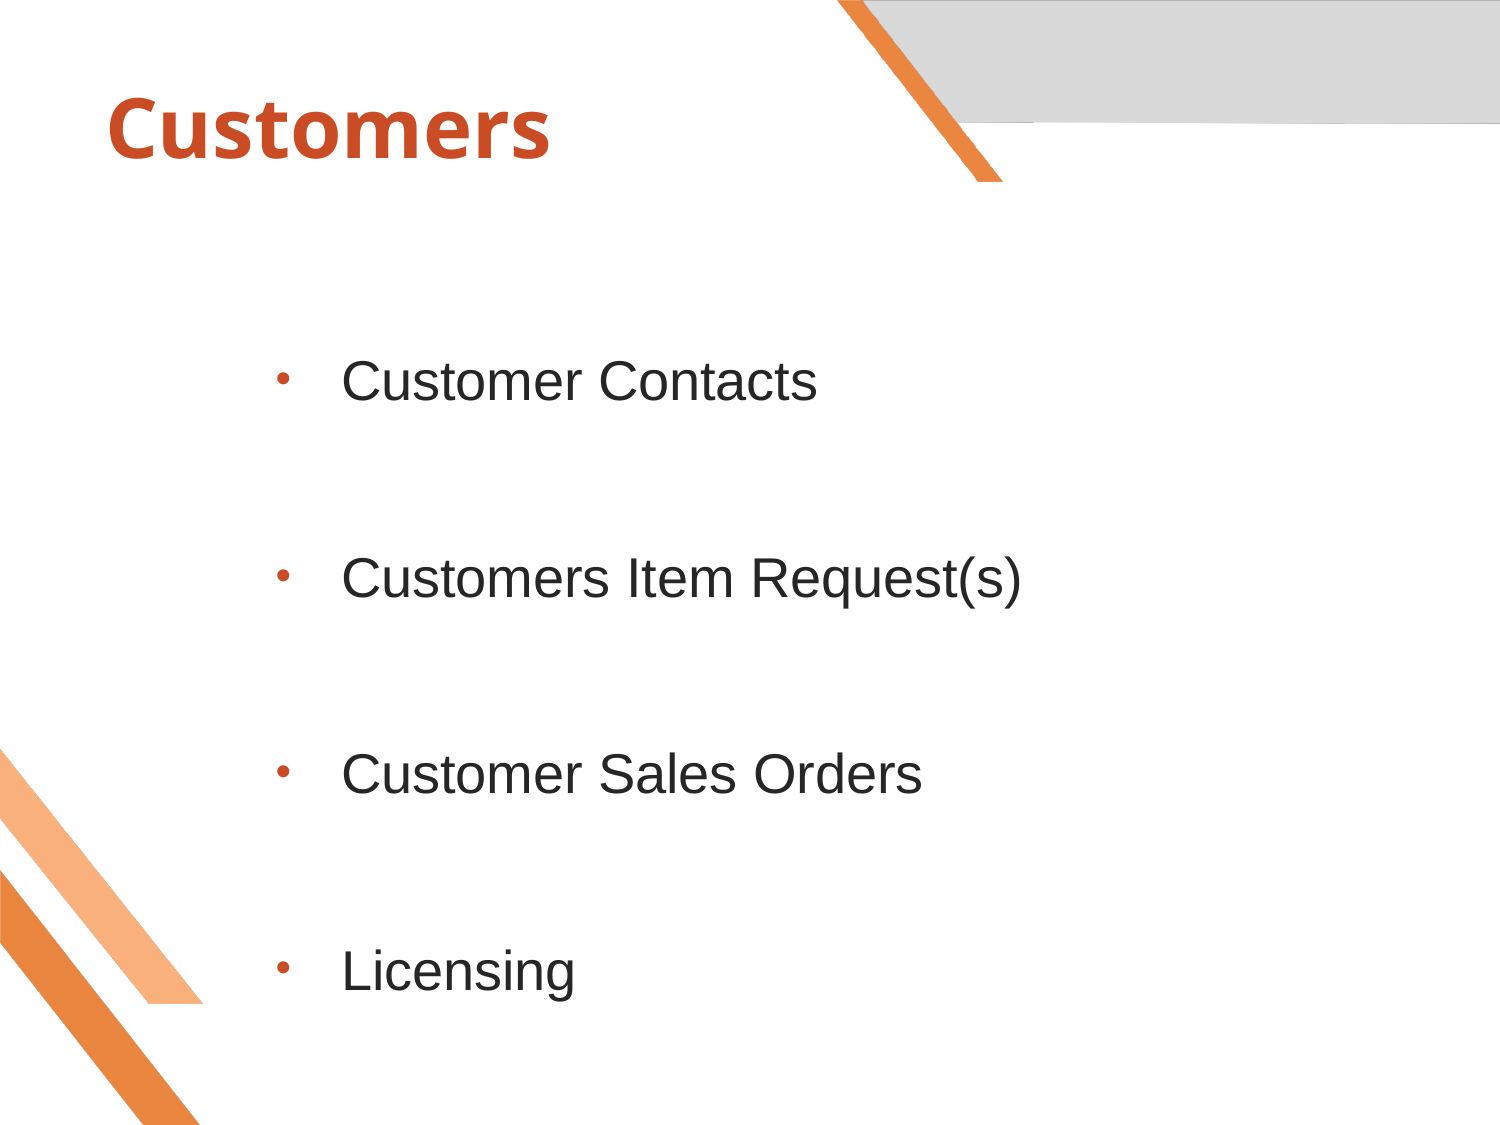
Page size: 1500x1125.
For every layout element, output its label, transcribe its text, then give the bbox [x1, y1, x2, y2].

picture [837, 0, 1500, 182]
list Customer Contacts Customers Item Request(s) Customer Sales Orders Licensing [249, 337, 1288, 1013]
title Customers [75, 59, 875, 191]
picture [0, 745, 203, 1125]
